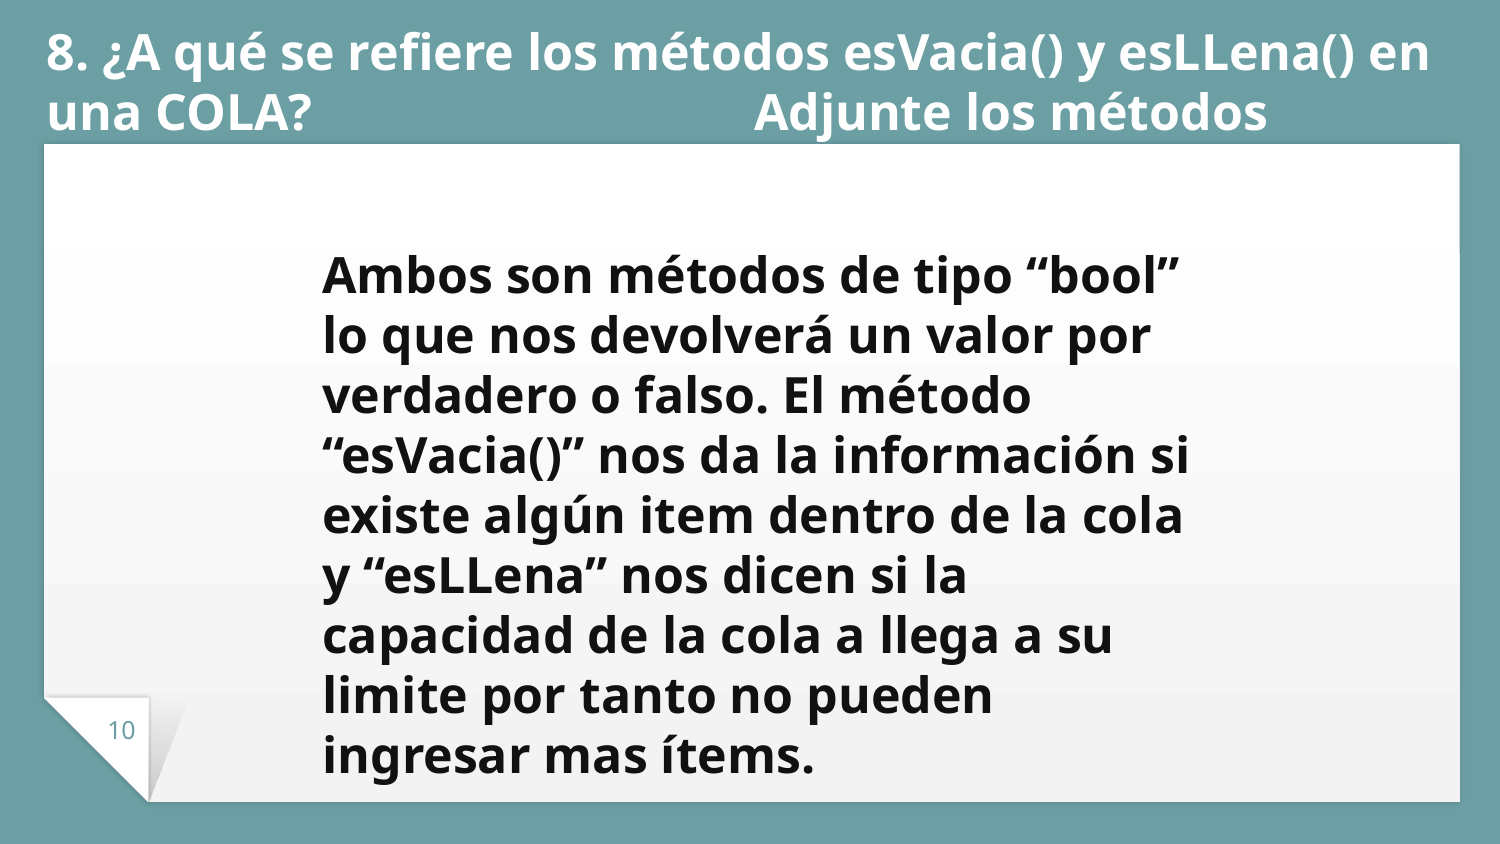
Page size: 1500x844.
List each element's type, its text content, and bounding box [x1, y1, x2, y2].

text_box Ambos son métodos de tipo “bool” lo que nos devolverá un valor por verdadero o falso. El método “esVacia()” nos da la información si existe algún item dentro de la cola y “esLLena” nos dicen si la capacidad de la cola a llega a su limite por tanto no pueden ingresar mas ítems. [307, 228, 1229, 573]
title 8. ¿A qué se refiere los métodos esVacia() y esLLena() en una COLA? Adjunte los métodos [46, 21, 1490, 201]
slide_number 10 [83, 699, 160, 750]
